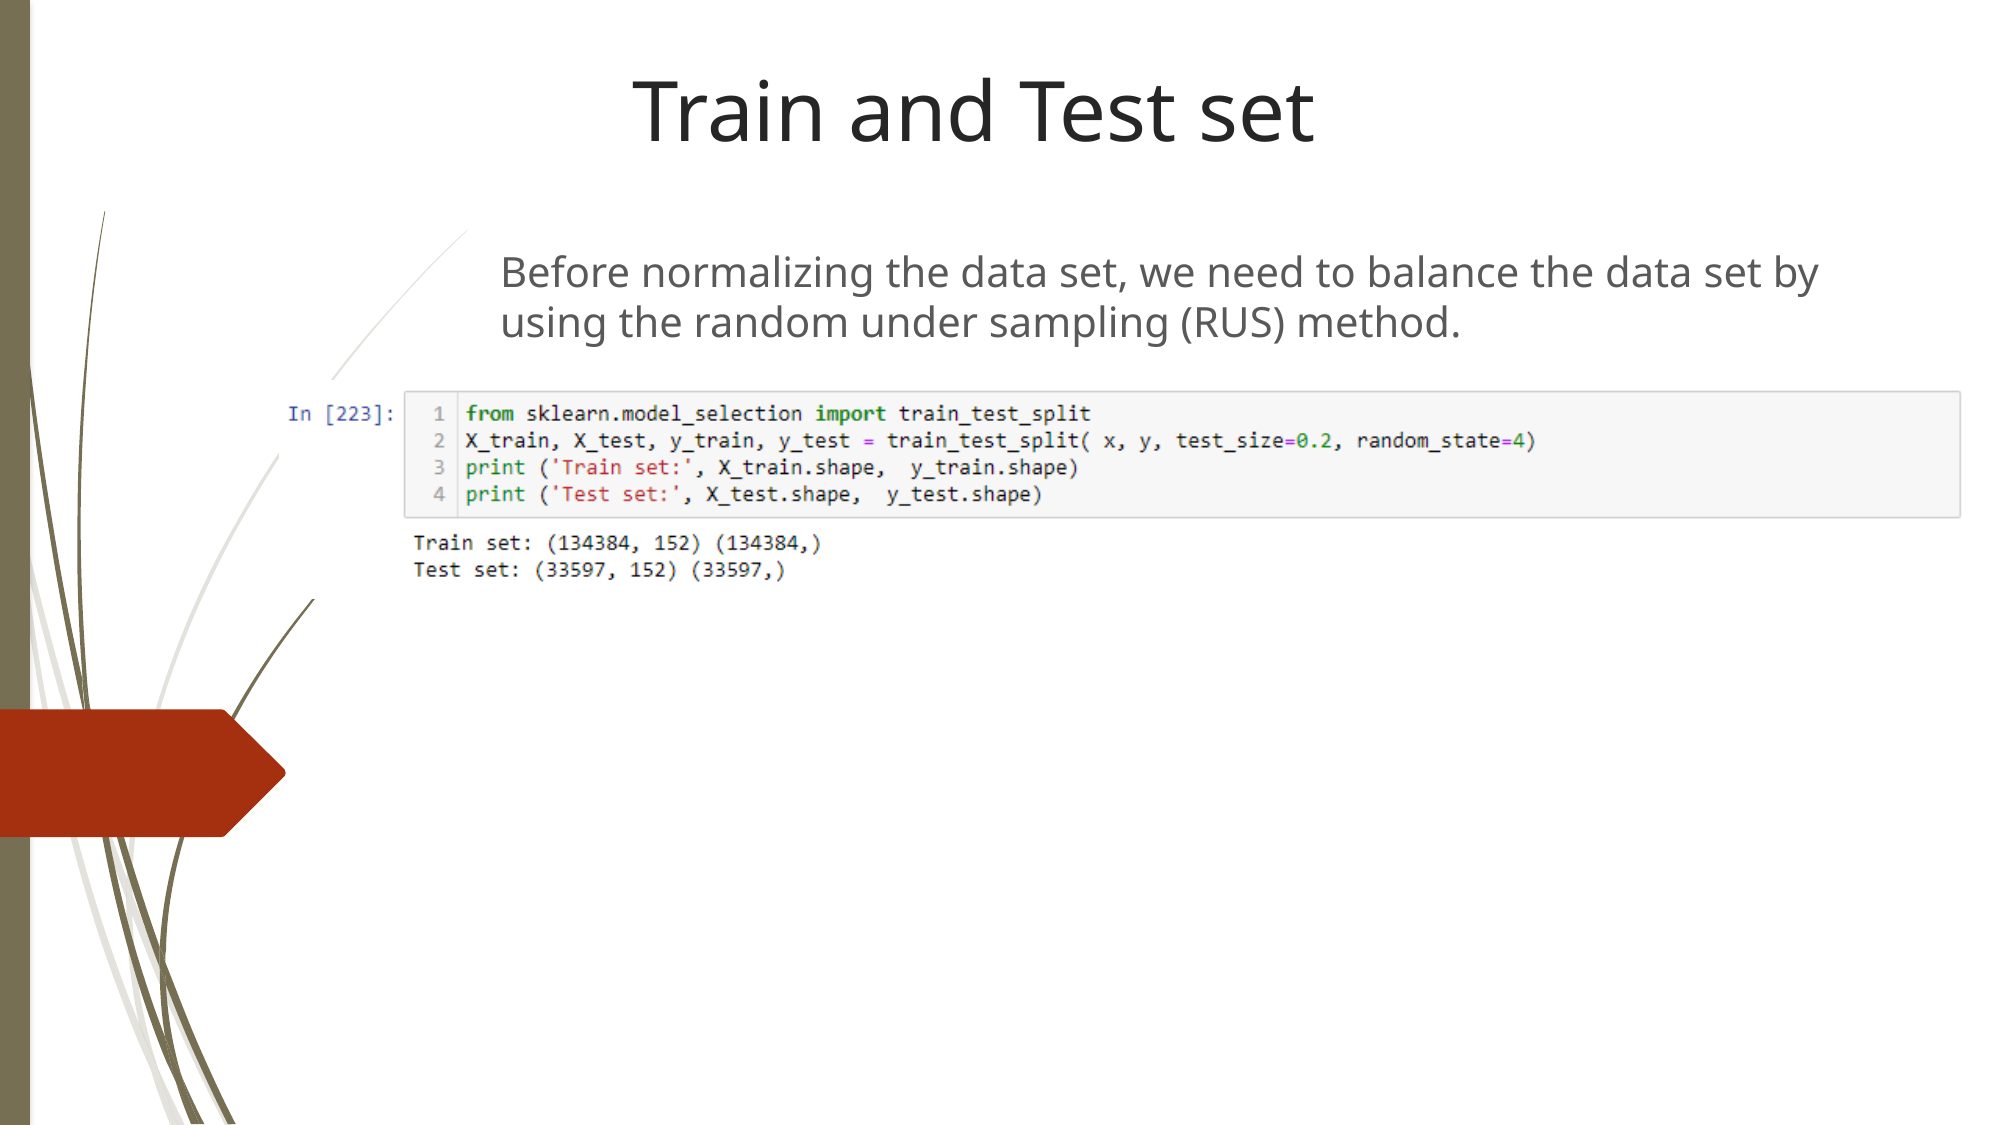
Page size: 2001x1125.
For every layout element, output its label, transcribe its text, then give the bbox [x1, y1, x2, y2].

picture [279, 380, 1966, 599]
title Train and Test set [617, 71, 1383, 166]
subtitle Before normalizing the data set, we need to balance the data set by using the random under sampling (RUS) method. [484, 237, 1948, 380]
